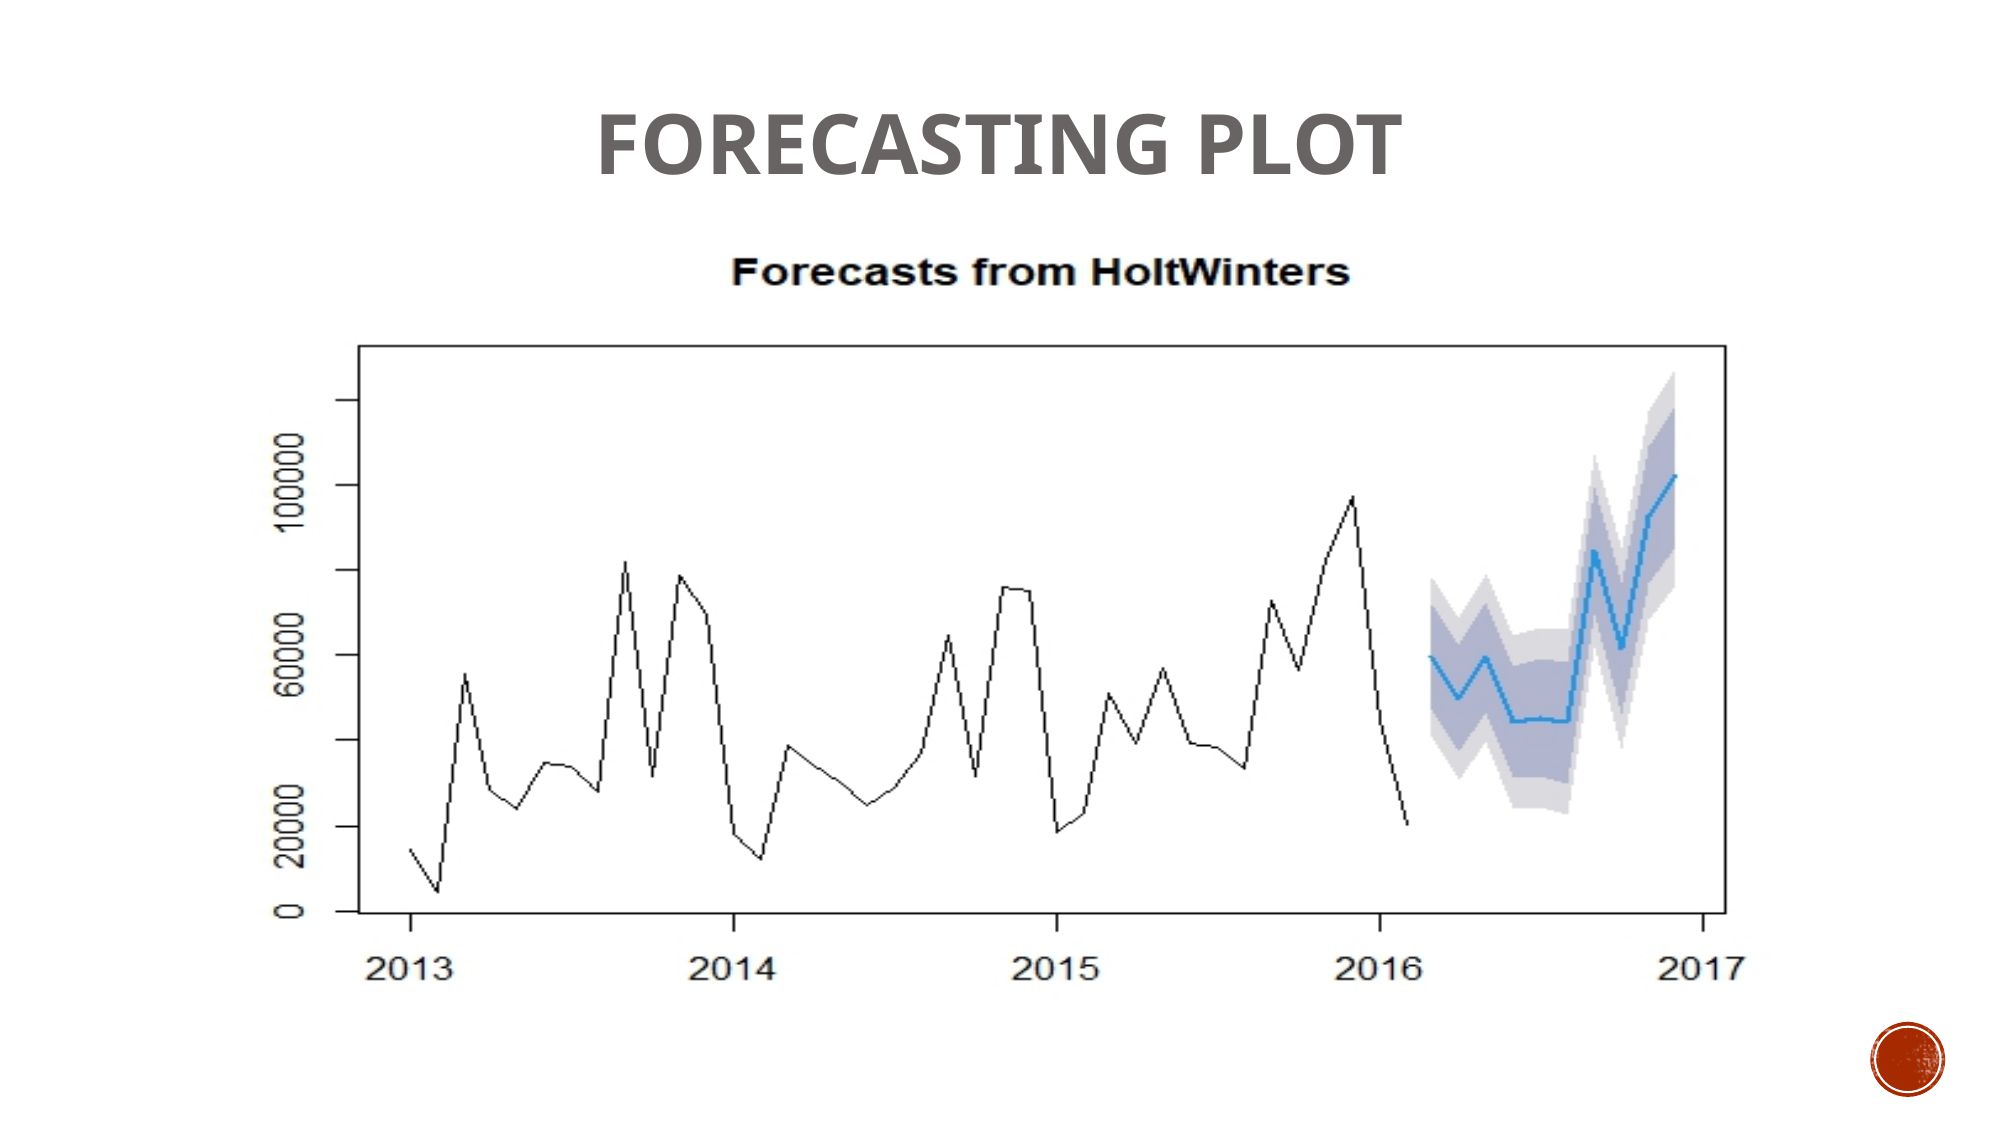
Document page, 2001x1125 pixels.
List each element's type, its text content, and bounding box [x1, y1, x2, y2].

title FORECASTING PLOT [137, 59, 1863, 236]
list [170, 199, 1823, 1099]
